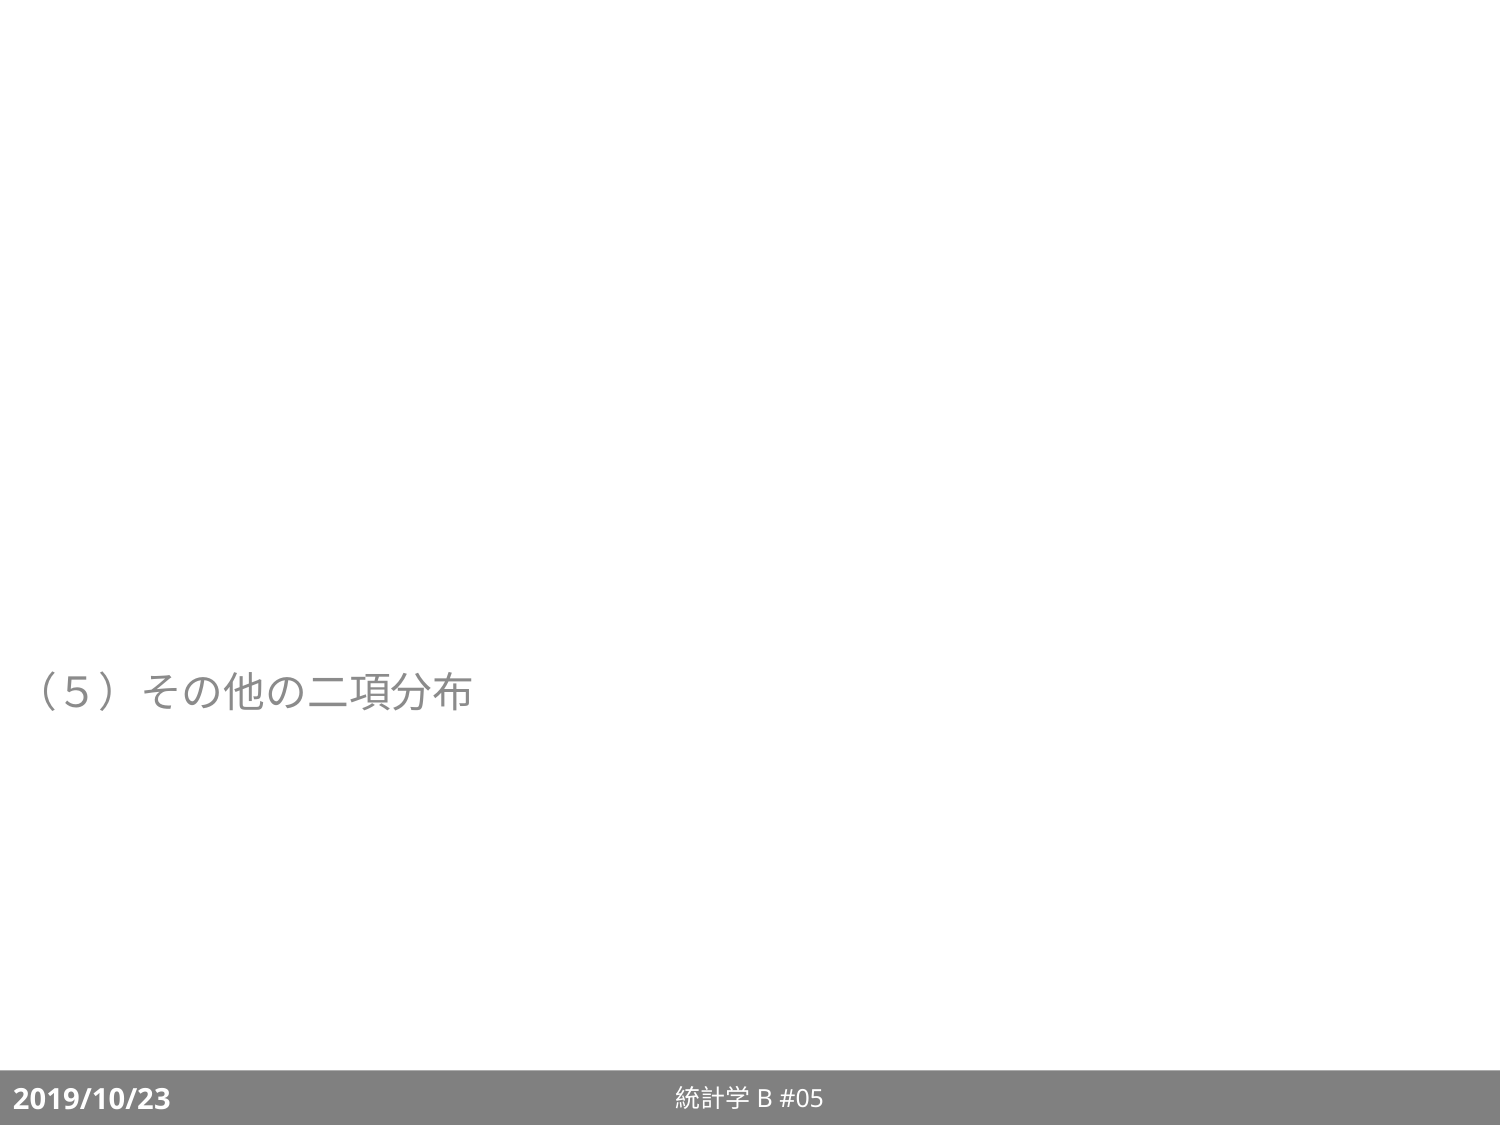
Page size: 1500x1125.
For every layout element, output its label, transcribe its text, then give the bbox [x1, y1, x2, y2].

footer 統計学B #05 [295, 1070, 1205, 1125]
list （５）その他の二項分布 [0, 476, 1500, 723]
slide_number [0, 1070, 266, 1125]
